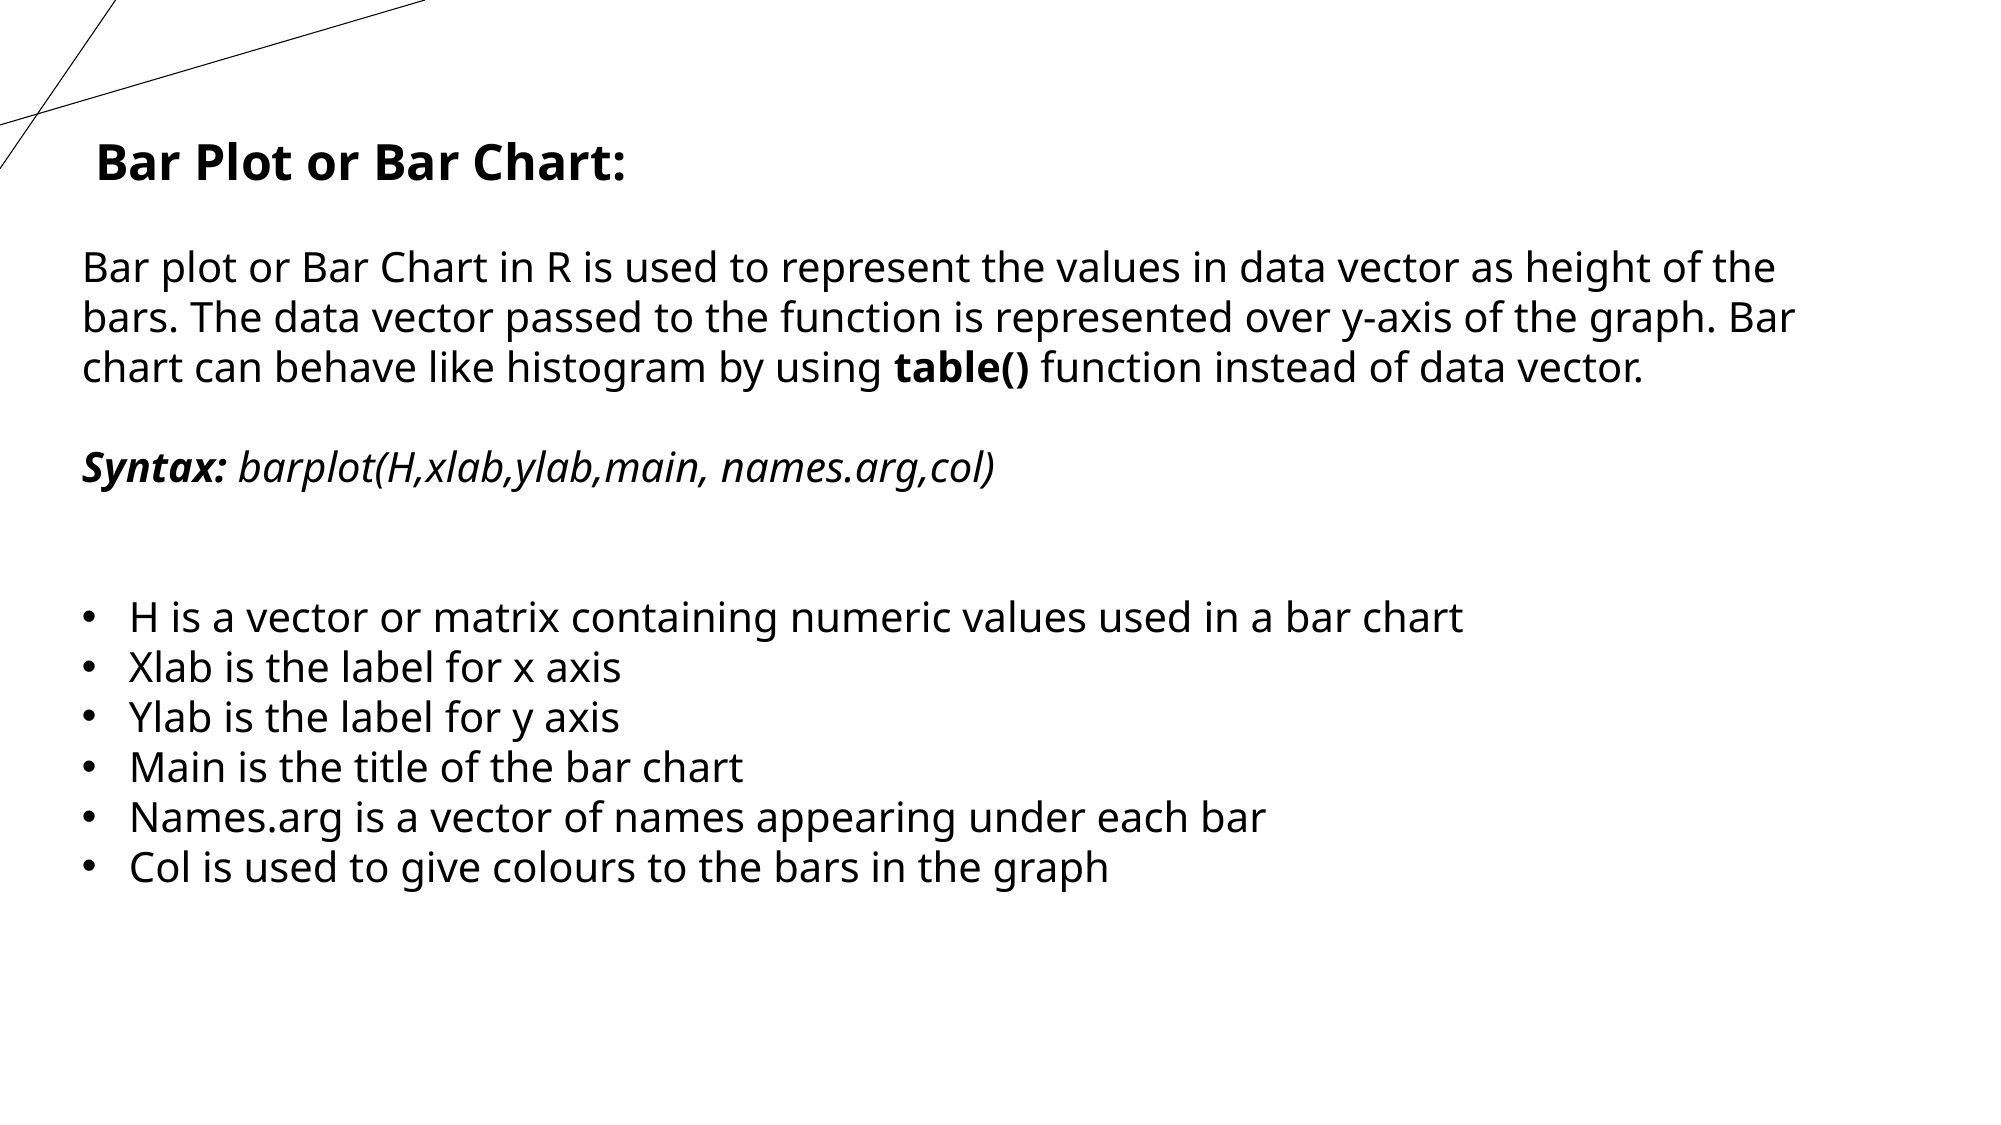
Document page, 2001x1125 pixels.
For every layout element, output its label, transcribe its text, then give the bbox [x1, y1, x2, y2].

text_box Bar Plot or Bar Chart: Bar plot or Bar Chart in R is used to represent the values in data vector as height of the bars. The data vector passed to the function is represented over y-axis of the graph. Bar chart can behave like histogram by using table() function instead of data vector. Syntax: barplot(H,xlab,ylab,main, names.arg,col) H is a vector or matrix containing numeric values used in a bar chart Xlab is the label for x axis Ylab is the label for y axis Main is the title of the bar chart Names.arg is a vector of names appearing under each bar Col is used to give colours to the bars in the graph [67, 123, 1838, 899]
